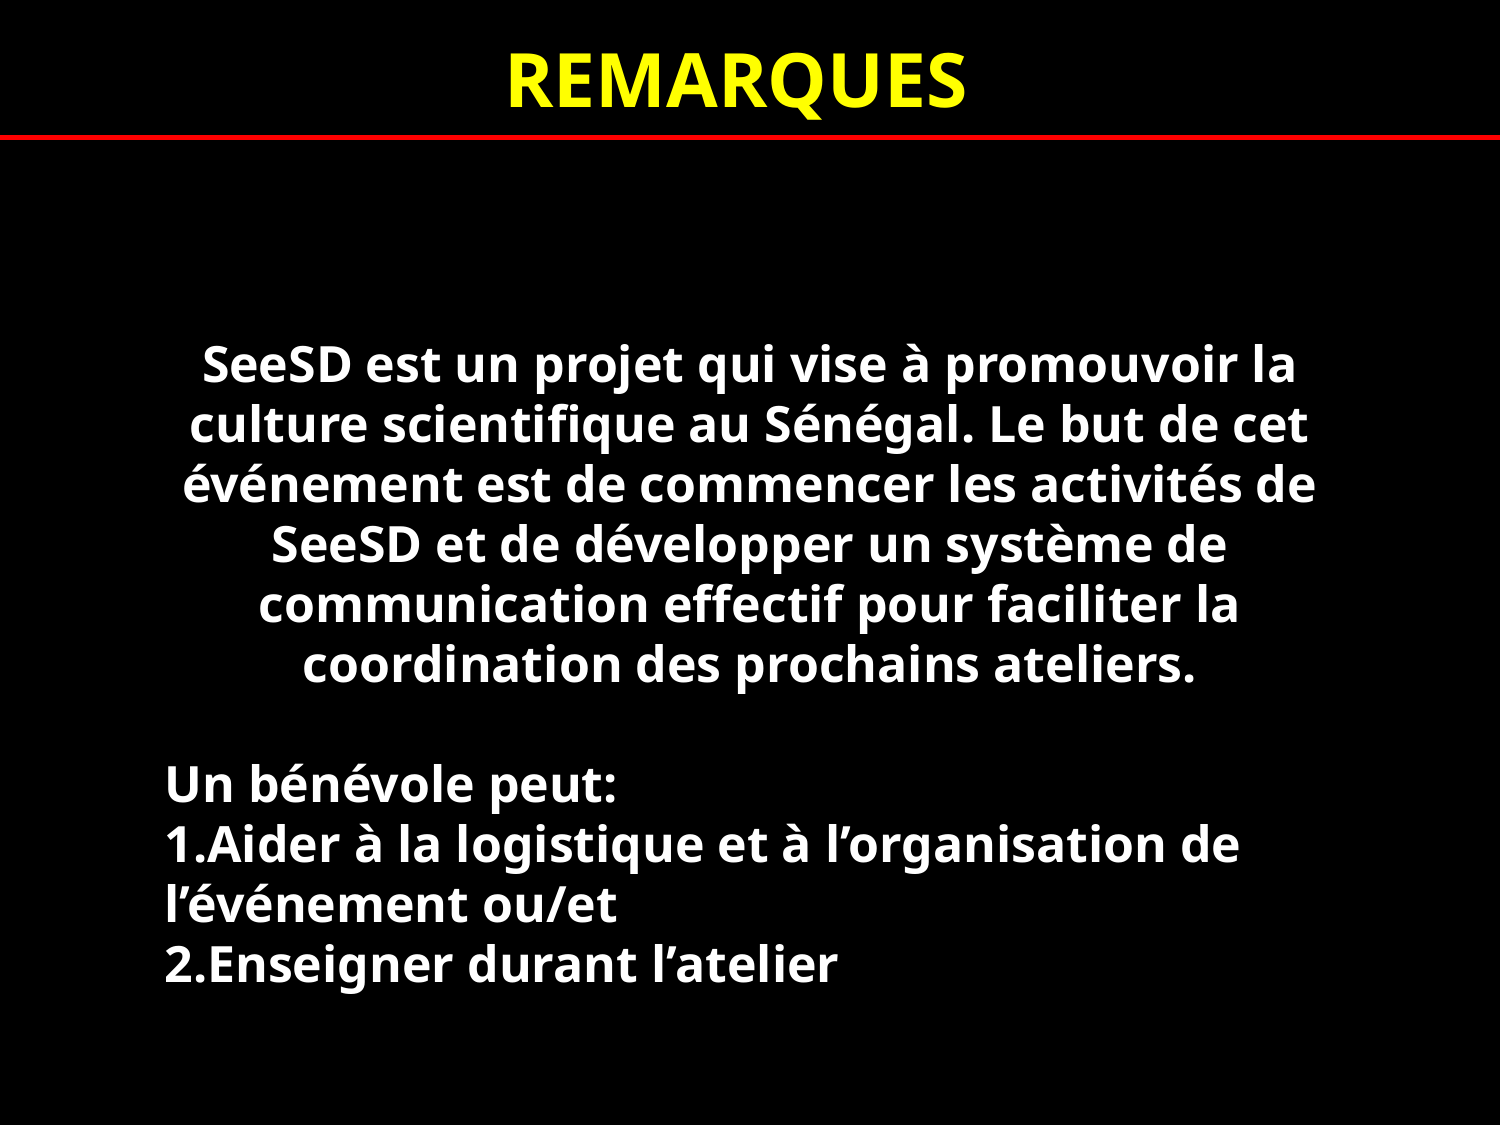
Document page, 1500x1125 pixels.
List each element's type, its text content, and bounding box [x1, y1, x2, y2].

text_box SeeSD est un projet qui vise à promouvoir la culture scientifique au Sénégal. Le but de cet événement est de commencer les activités de SeeSD et de développer un système de communication effectif pour faciliter la coordination des prochains ateliers. Un bénévole peut: Aider à la logistique et à l’organisation de l’événement ou/et Enseigner durant l’atelier [149, 324, 1350, 1000]
text_box REMARQUES [489, 24, 983, 130]
